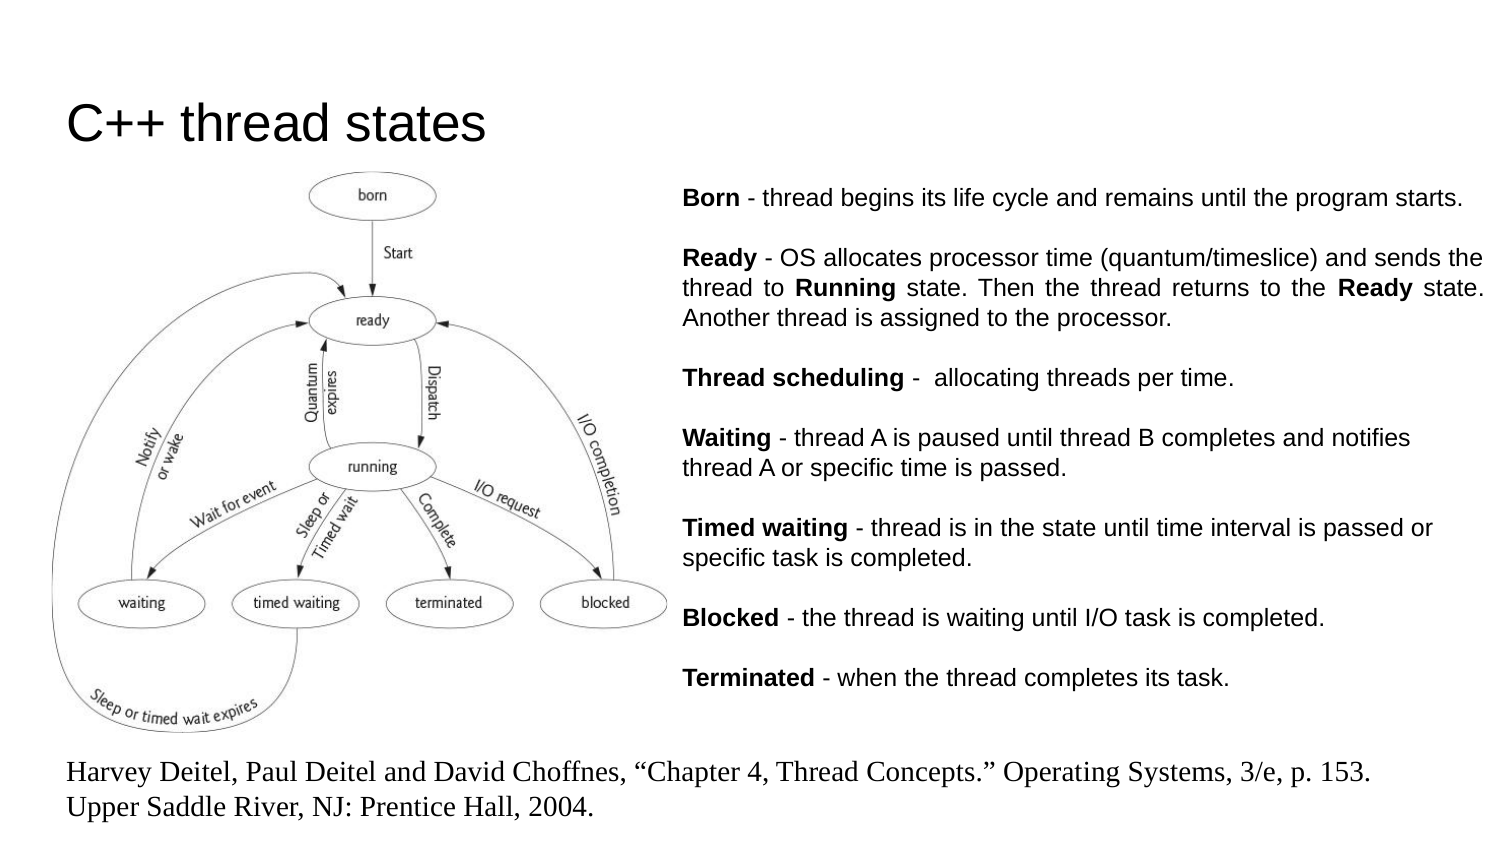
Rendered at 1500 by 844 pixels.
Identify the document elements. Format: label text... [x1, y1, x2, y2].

picture [50, 171, 668, 733]
text_box Born - thread begins its life cycle and remains until the program starts. Ready - OS allocates processor time (quantum/timeslice) and sends the thread to Running state. Then the thread returns to the Ready state. Another thread is assigned to the processor. Thread scheduling - allocating threads per time. Waiting - thread A is paused until thread B completes and notifies thread A or specific time is passed. Timed waiting - thread is in the state until time interval is passed or specific task is completed. Blocked - the thread is waiting until I/O task is completed. Terminated - when the thread completes its task. [667, 166, 1500, 737]
text_box Harvey Deitel, Paul Deitel and David Choffnes, “Chapter 4, Thread Concepts.” Operating Systems, 3/e, p. 153. Upper Saddle River, NJ: Prentice Hall, 2004. [51, 737, 1449, 837]
title C++ thread states [51, 72, 1449, 167]
